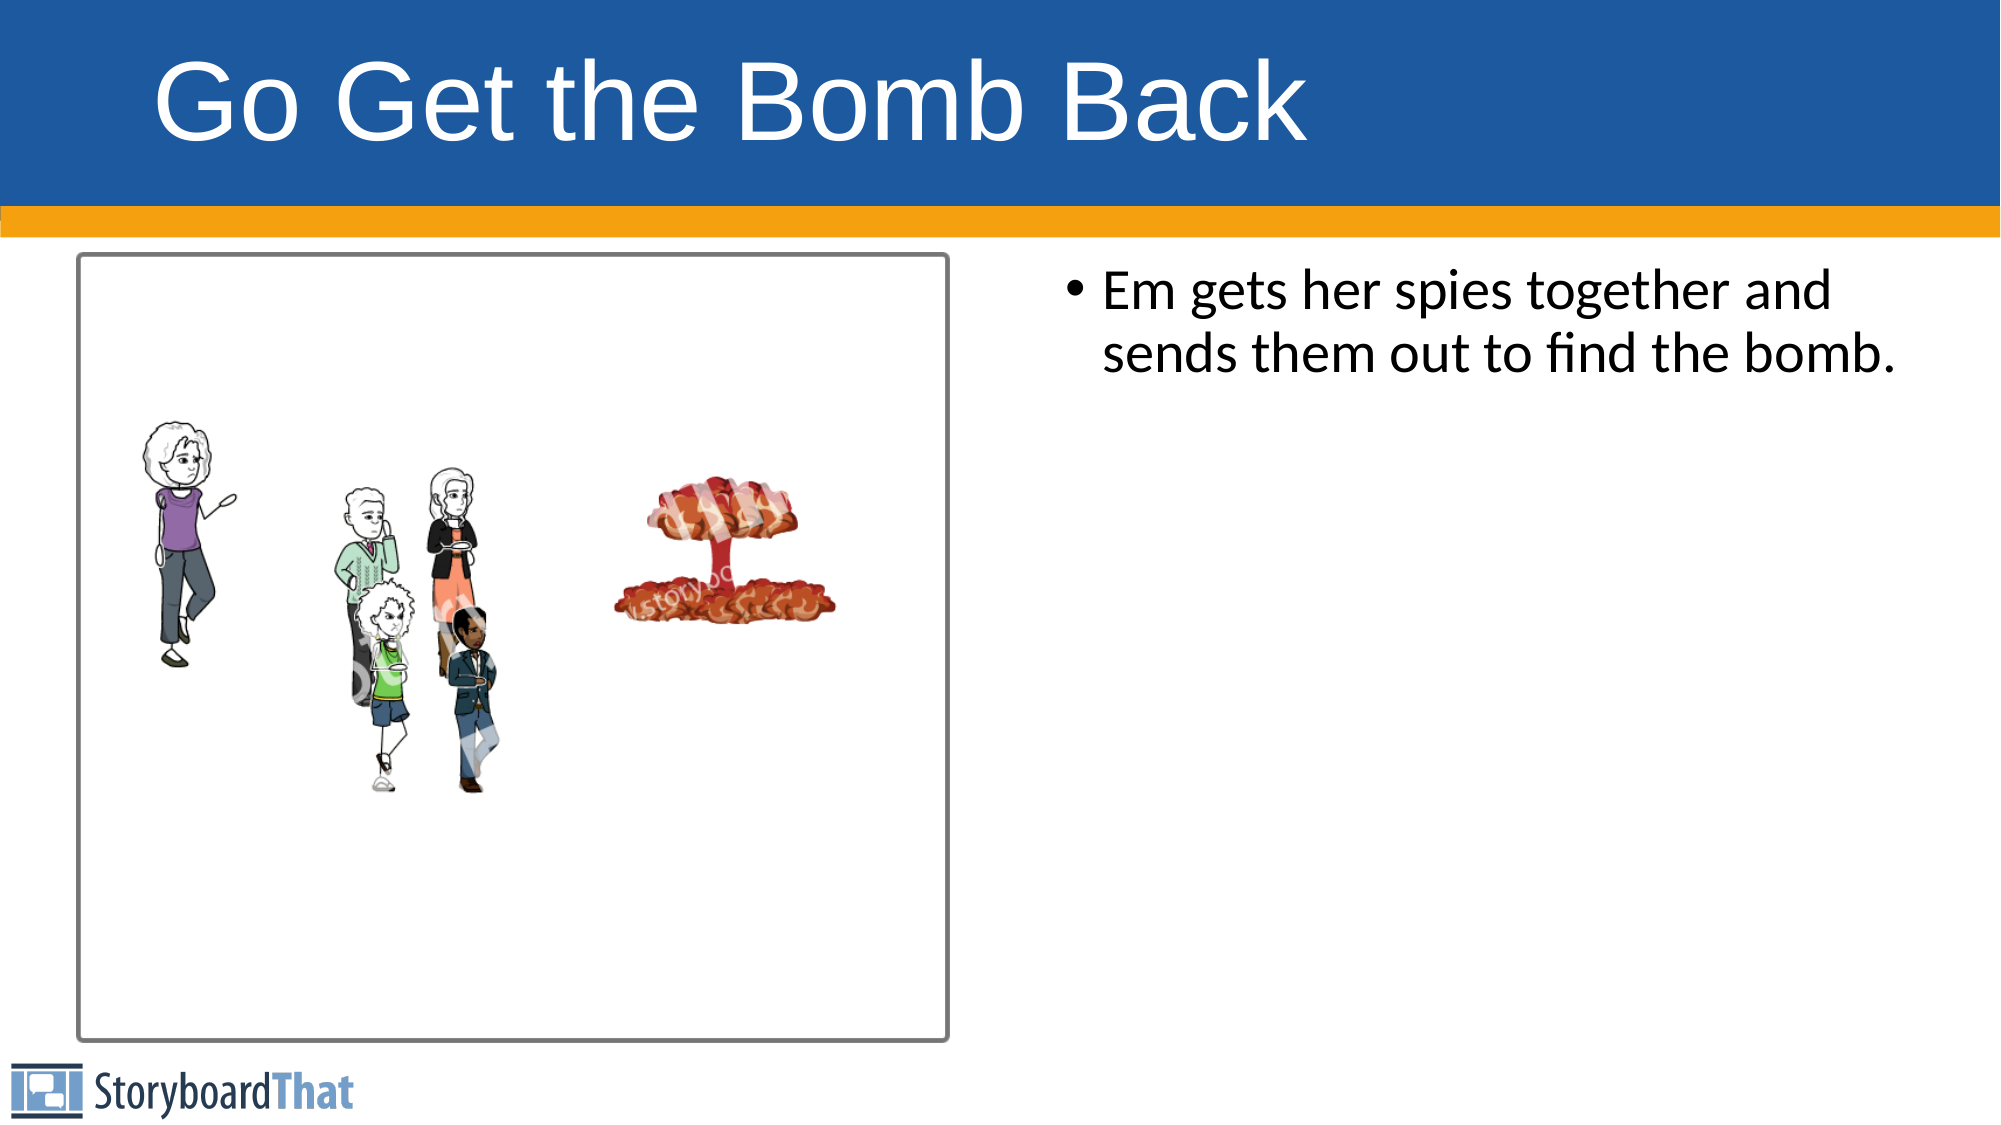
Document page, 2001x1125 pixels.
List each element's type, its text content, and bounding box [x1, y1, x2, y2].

title Go Get the Bomb Back [137, 2, 1863, 206]
list Em gets her spies together and sends them out to find the bomb. [1050, 251, 1950, 1044]
picture [9, 1060, 357, 1120]
picture [74, 251, 951, 1044]
